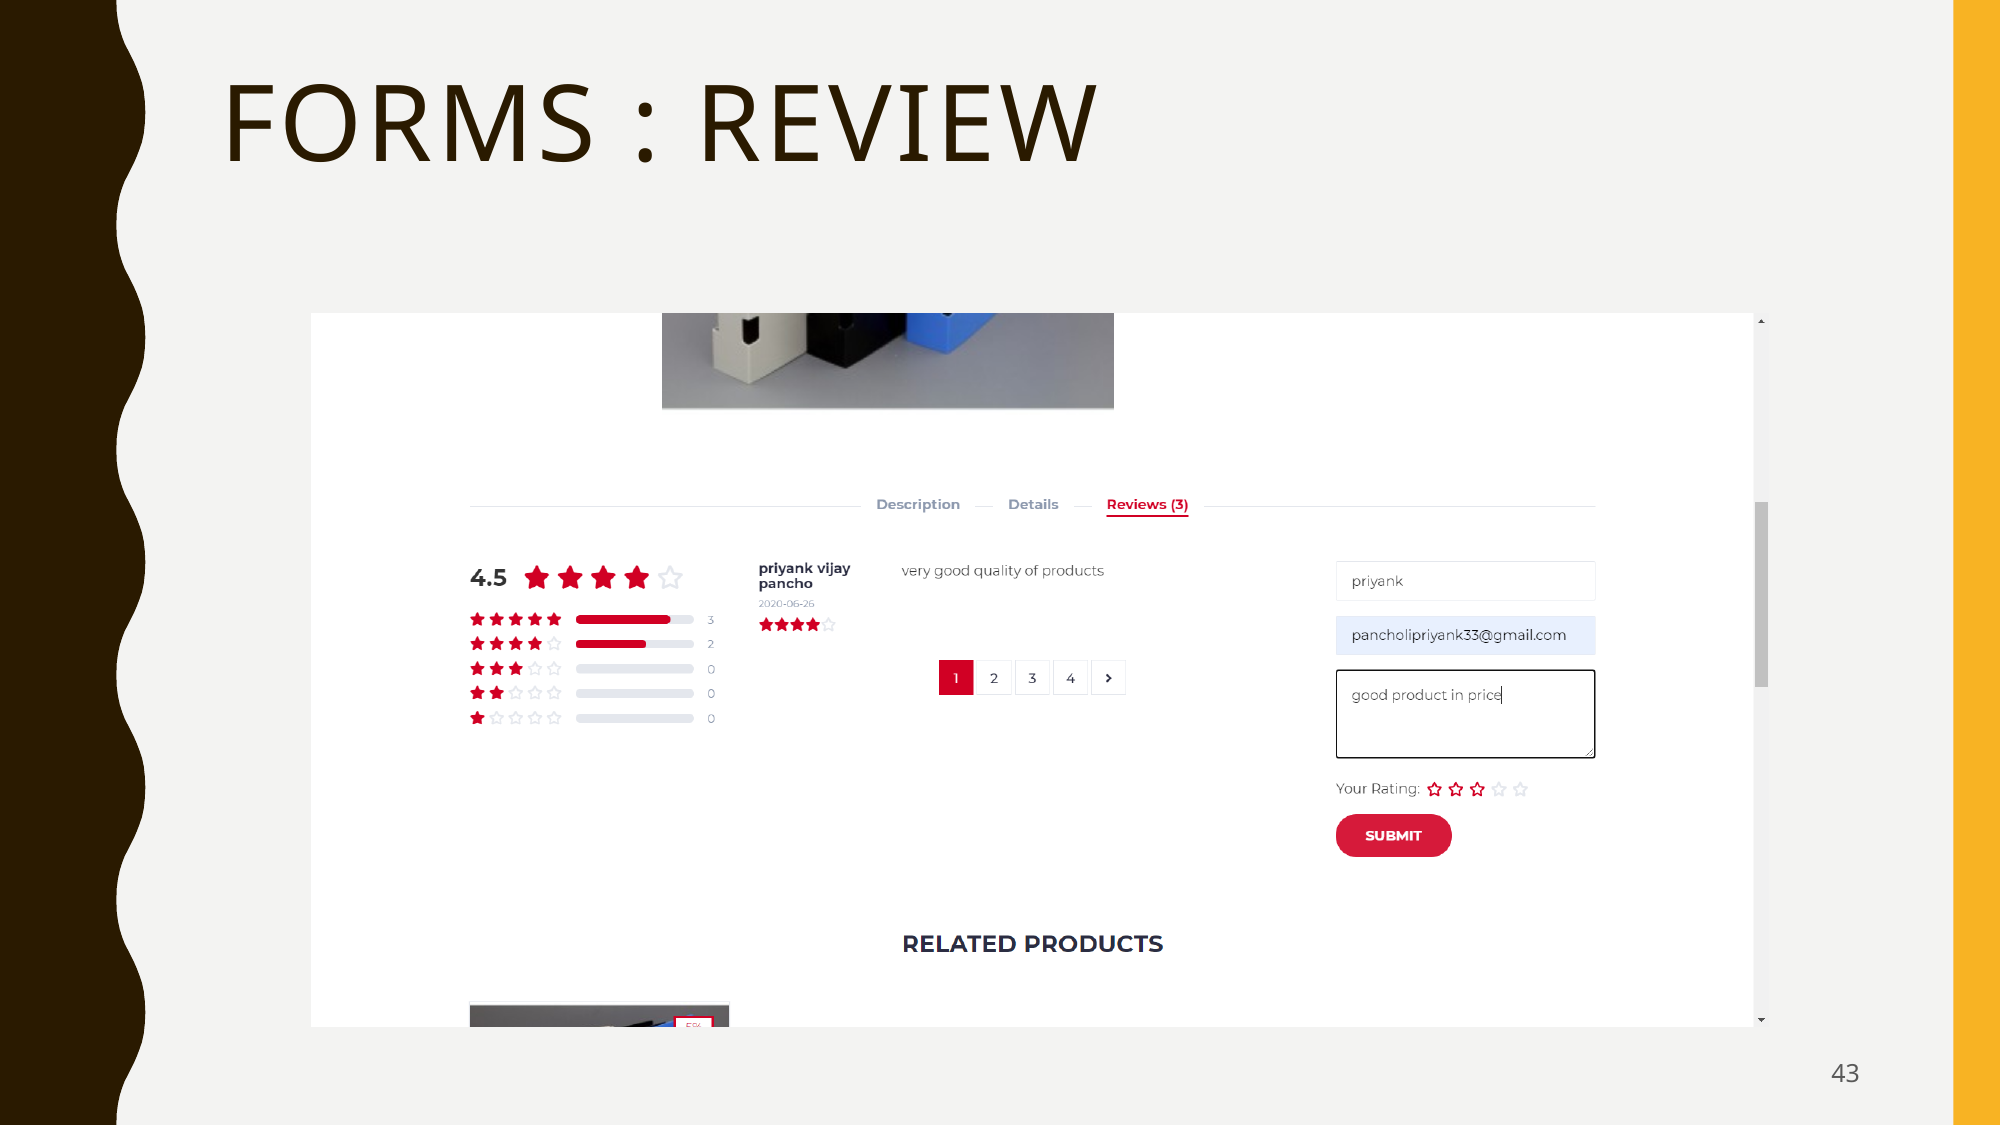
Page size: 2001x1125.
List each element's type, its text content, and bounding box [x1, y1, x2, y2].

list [311, 313, 1769, 1027]
slide_number 43 [1412, 1045, 1875, 1103]
title Forms : review [205, 62, 1875, 308]
